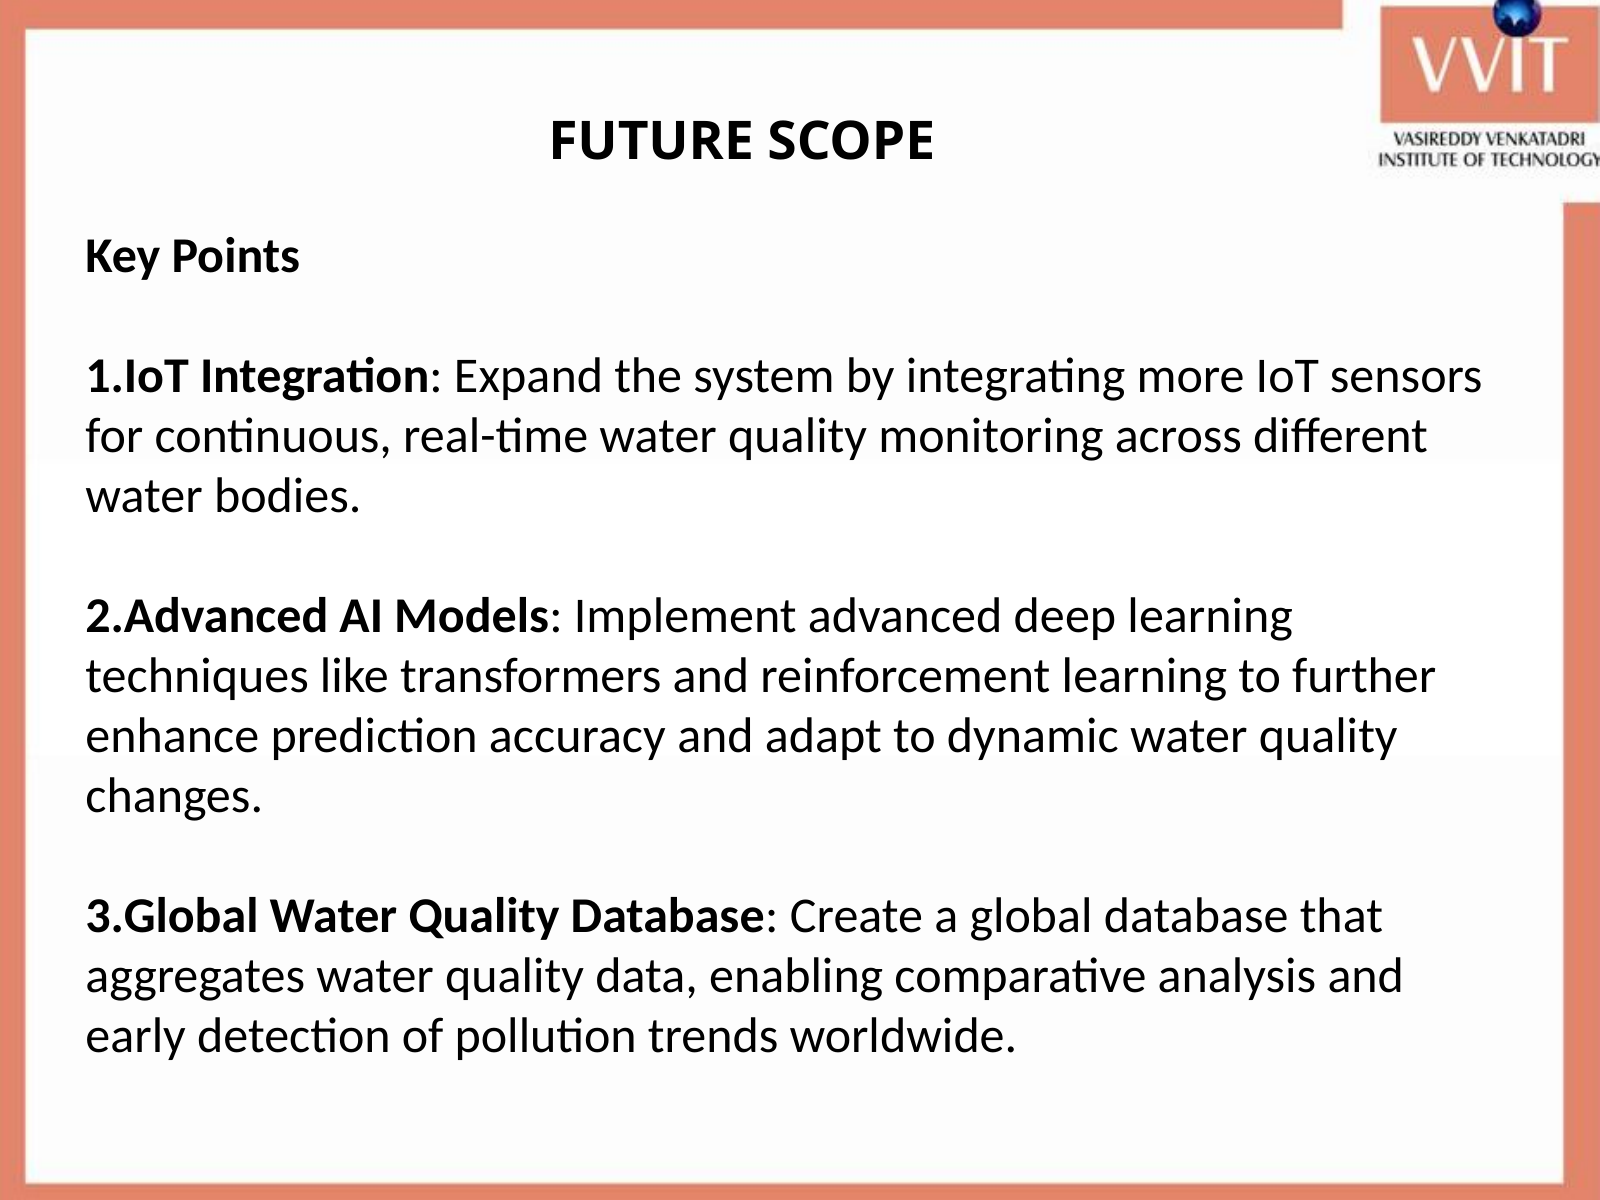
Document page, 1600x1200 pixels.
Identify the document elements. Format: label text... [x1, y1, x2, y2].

text_box FUTURE SCOPE [548, 106, 987, 171]
text_box Key Points IoT Integration: Expand the system by integrating more IoT sensors for continuous, real-time water quality monitoring across different water bodies. Advanced AI Models: Implement advanced deep learning techniques like transformers and reinforcement learning to further enhance prediction accuracy and adapt to dynamic water quality changes. Global Water Quality Database: Create a global database that aggregates water quality data, enabling comparative analysis and early detection of pollution trends worldwide. [85, 222, 1515, 1064]
text_box [0, 0, 1600, 1200]
